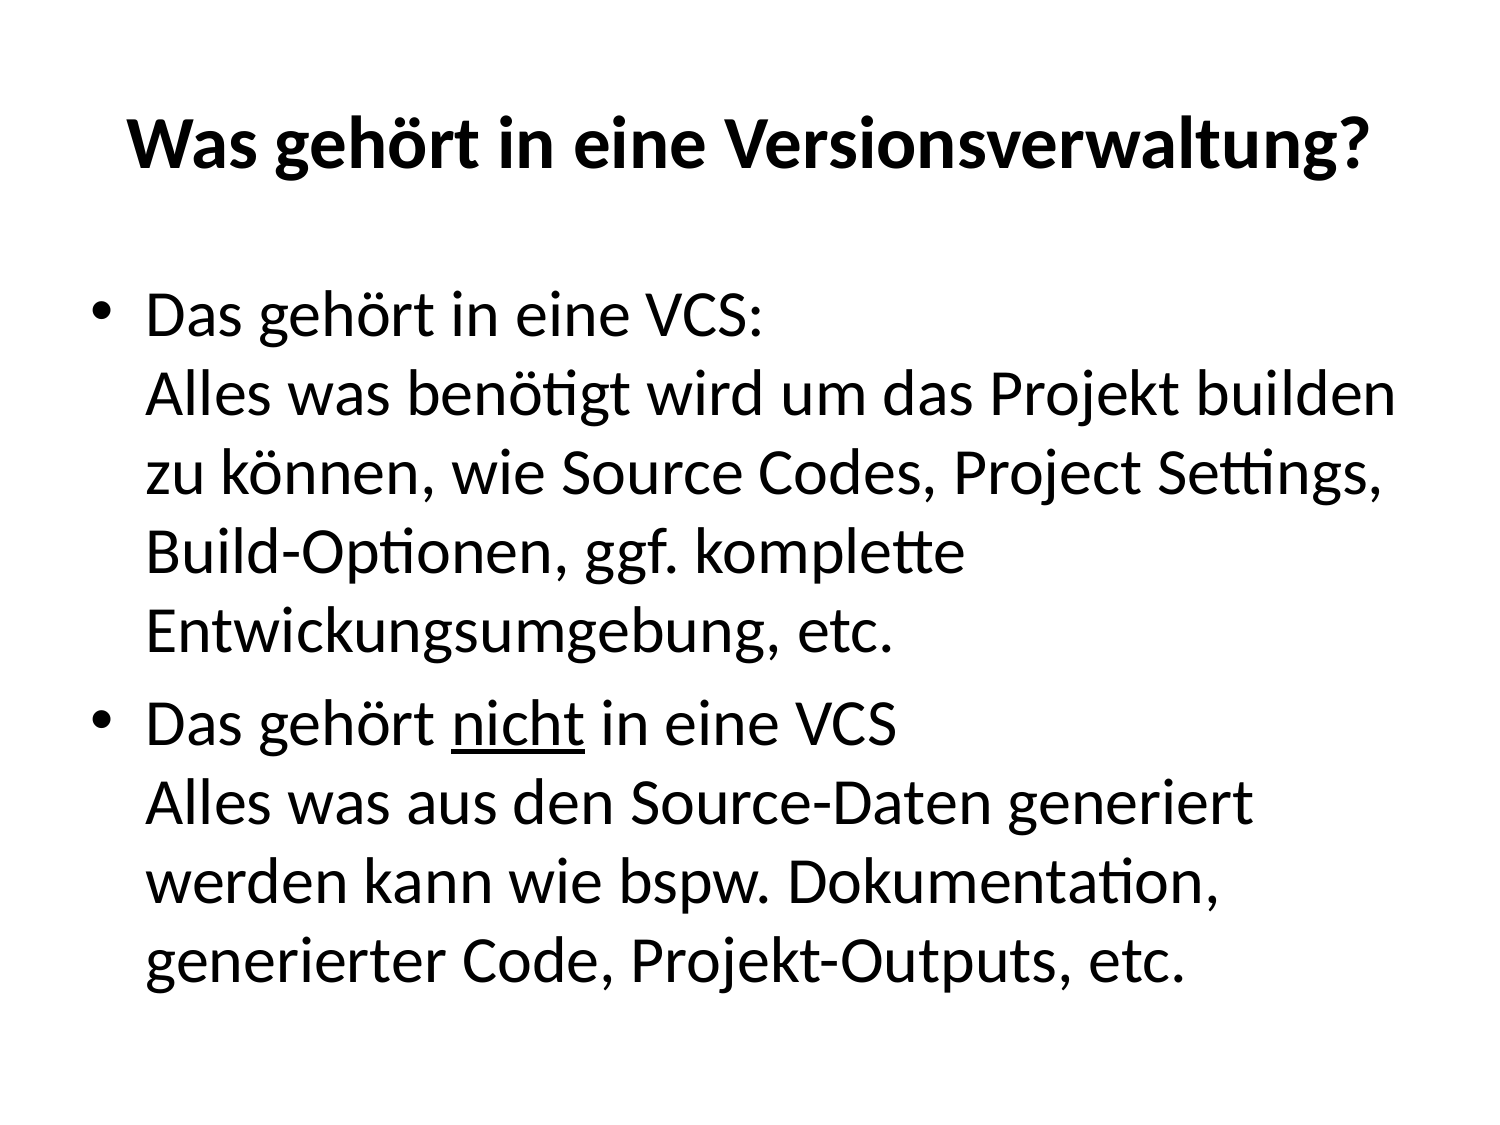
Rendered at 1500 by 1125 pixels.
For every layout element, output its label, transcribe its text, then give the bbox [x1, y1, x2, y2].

list Das gehört in eine VCS: Alles was benötigt wird um das Projekt builden zu können, wie Source Codes, Project Settings, Build-Optionen, ggf. komplette Entwickungsumgebung, etc. Das gehört nicht in eine VCS Alles was aus den Source-Daten generiert werden kann wie bspw. Dokumentation, generierter Code, Projekt-Outputs, etc. [75, 262, 1425, 1005]
title Was gehört in eine Versionsverwaltung? [75, 45, 1425, 233]
